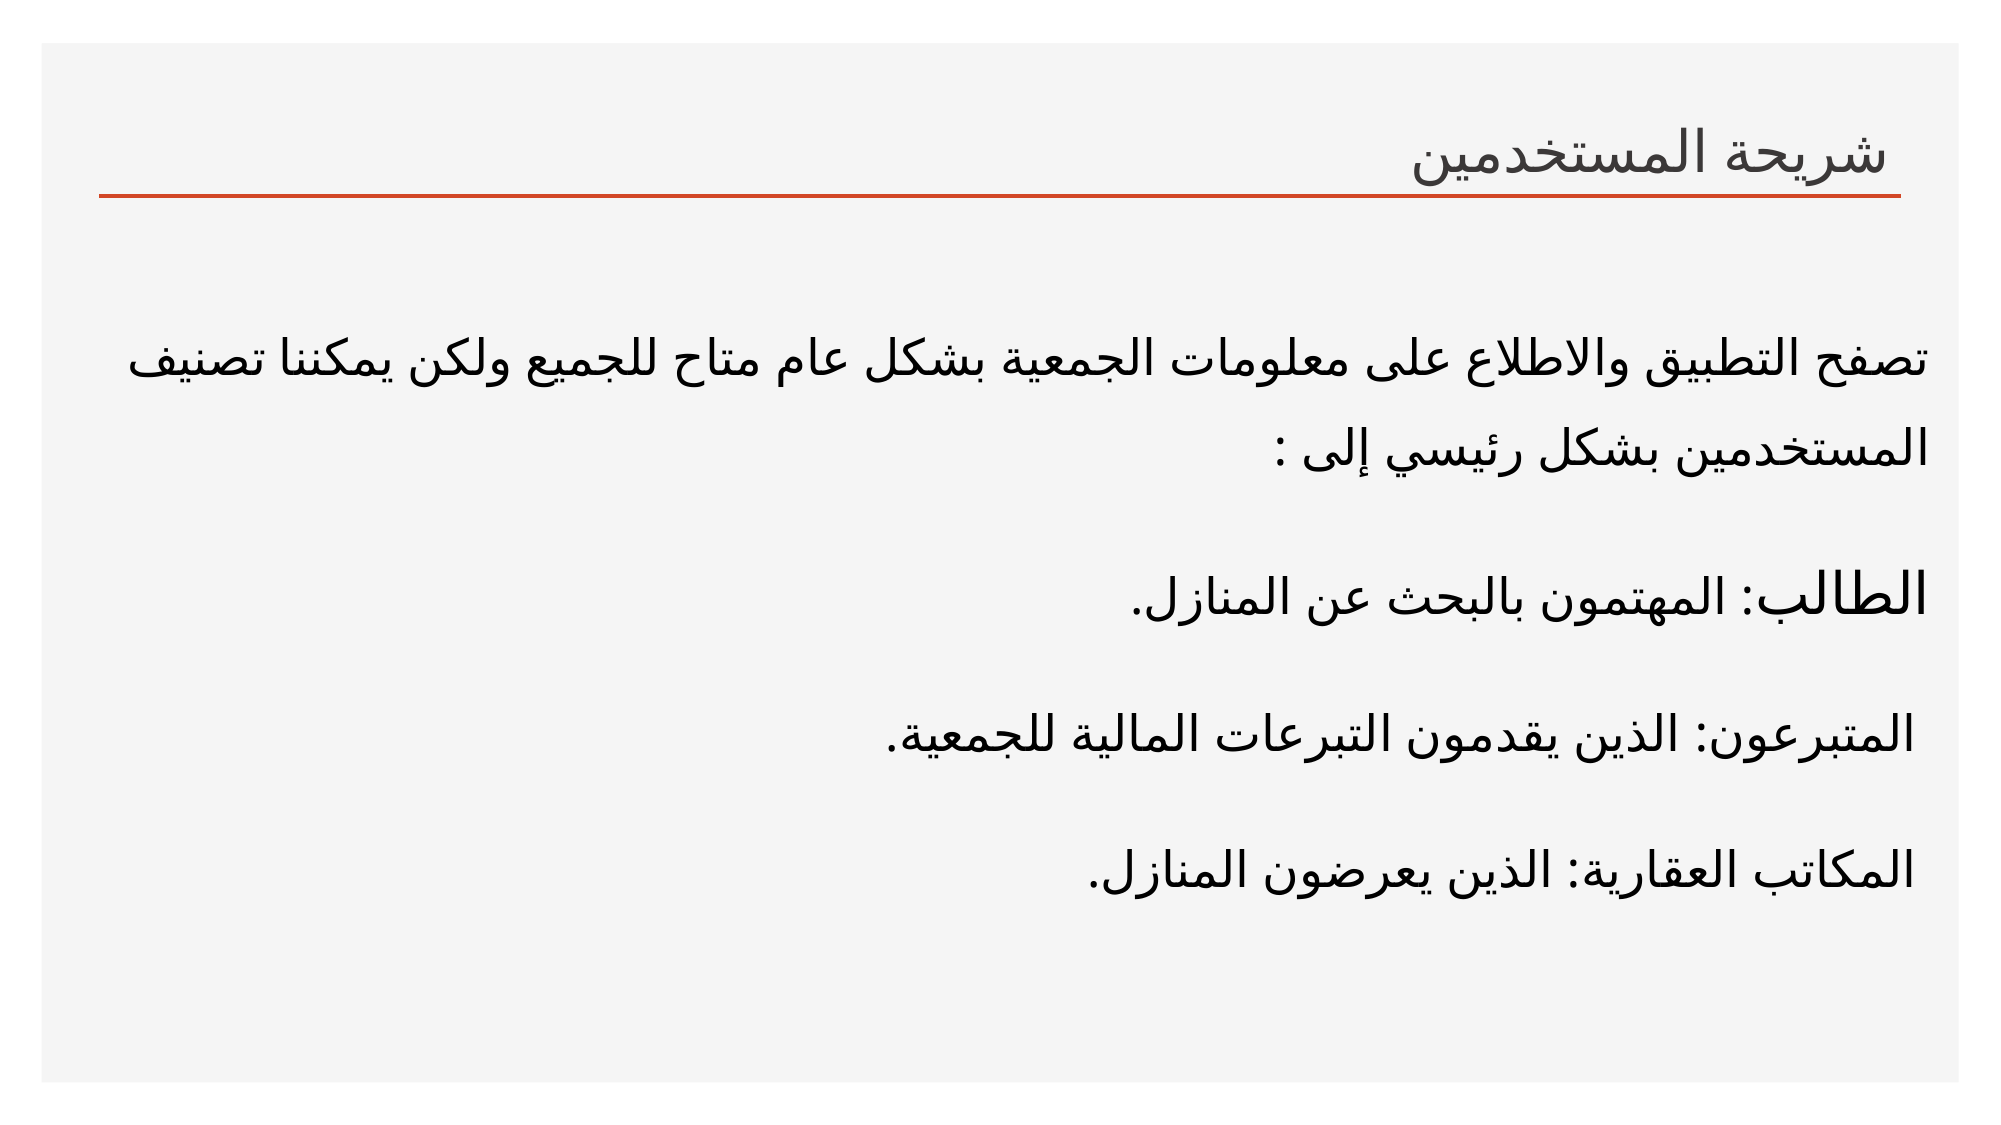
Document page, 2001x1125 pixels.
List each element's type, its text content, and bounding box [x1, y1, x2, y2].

text_box تصفح التطبيق والاطلاع على معلومات الجمعية بشكل عام متاح للجميع ولكن يمكننا تصنيف المستخدمين بشكل رئيسي إلى : الطالب: المهتمون بالبحث عن المنازل. المتبرعون: الذين يقدمون التبرعات المالية للجمعية. المكاتب العقارية: الذين يعرضون المنازل. [54, 287, 1945, 930]
title شريحة المستخدمين [95, 80, 1905, 192]
